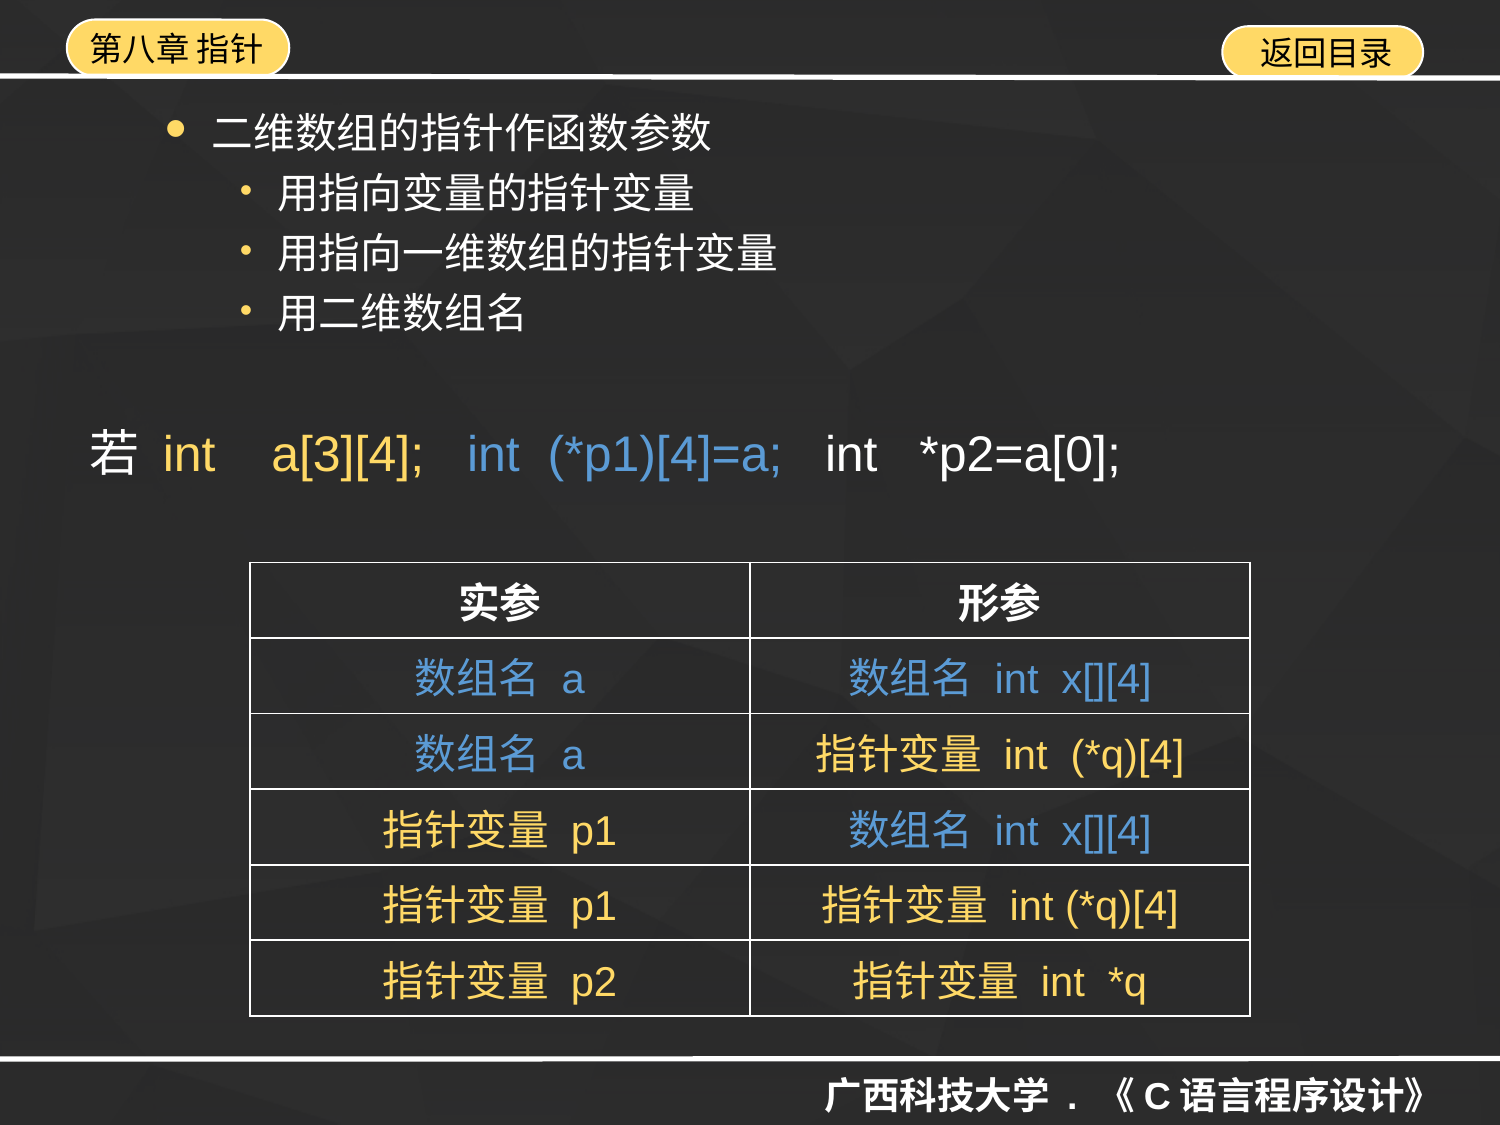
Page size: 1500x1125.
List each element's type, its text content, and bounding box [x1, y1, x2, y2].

list 二维数组的指针作函数参数 用指向变量的指针变量 用指向一维数组的指针变量 用二维数组名 若 int a[3][4]; int (*p1)[4]=a; int *p2=a[0]; [75, 90, 1425, 514]
table_cell 指针变量 p2 [251, 941, 749, 1015]
table_cell 数组名 int x[][4] [751, 639, 1249, 713]
table_cell 指针变量 int (*q)[4] [751, 866, 1249, 939]
table_header 实参 [251, 563, 749, 637]
picture [0, 0, 1500, 75]
table_cell 指针变量 int (*q)[4] [751, 714, 1249, 788]
table_cell 数组名 a [251, 639, 749, 713]
table_header 形参 [751, 563, 1249, 637]
table_cell 指针变量 int *q [751, 941, 1249, 1015]
table_cell 指针变量 p1 [251, 790, 749, 864]
table_cell 数组名 int x[][4] [751, 790, 1249, 864]
picture [0, 79, 1500, 1056]
picture [0, 1062, 1500, 1125]
table_cell 数组名 a [251, 714, 749, 788]
table_cell 指针变量 p1 [251, 866, 749, 939]
